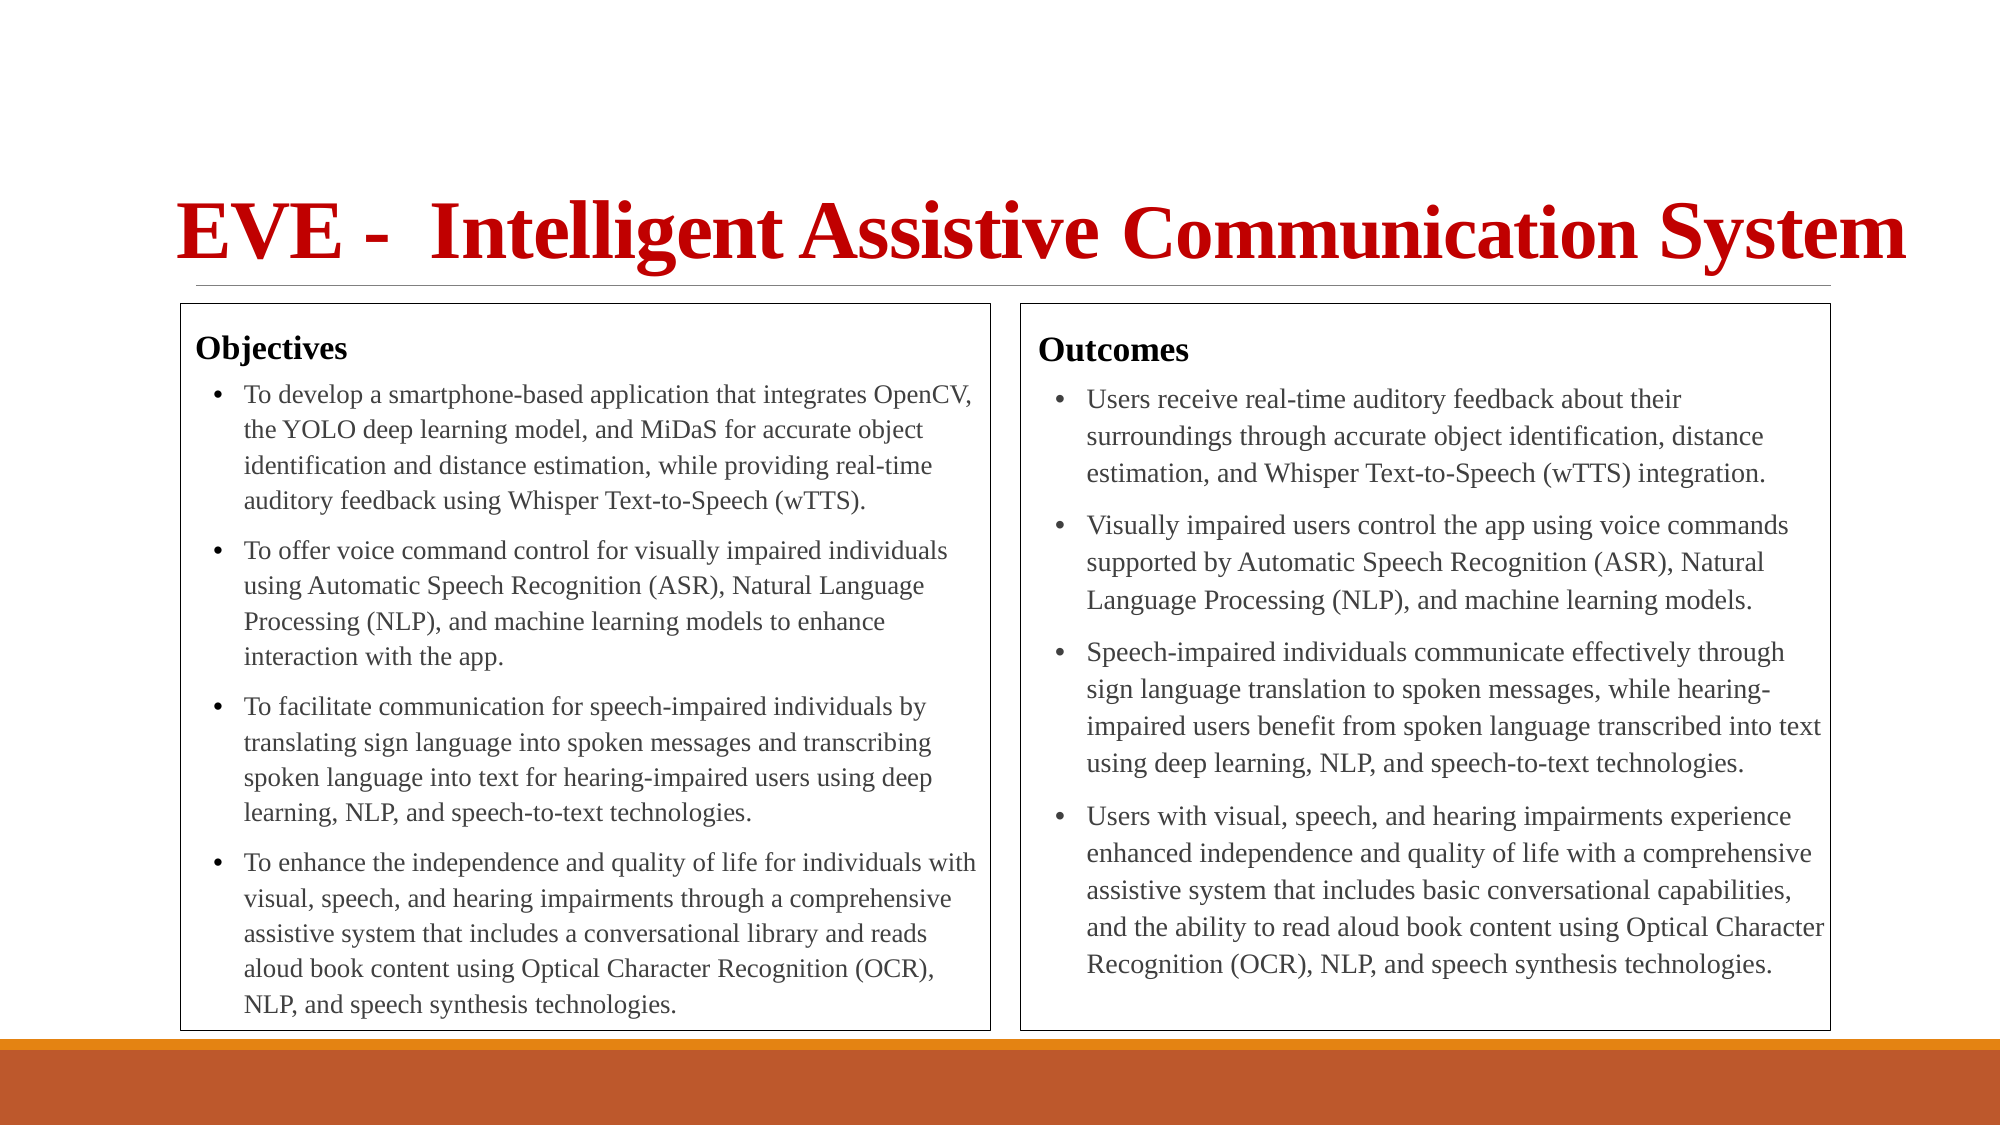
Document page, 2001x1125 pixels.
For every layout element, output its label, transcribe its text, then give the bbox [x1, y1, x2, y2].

title EVE - Intelligent Assistive Communication System [161, 43, 1926, 282]
list Outcomes Users receive real-time auditory feedback about their surroundings through accurate object identification, distance estimation, and Whisper Text-to-Speech (wTTS) integration. Visually impaired users control the app using voice commands supported by Automatic Speech Recognition (ASR), Natural Language Processing (NLP), and machine learning models. Speech-impaired individuals communicate effectively through sign language translation to spoken messages, while hearing-impaired users benefit from spoken language transcribed into text using deep learning, NLP, and speech-to-text technologies. Users with visual, speech, and hearing impairments experience enhanced independence and quality of life with a comprehensive assistive system that includes basic conversational capabilities, and the ability to read aloud book content using Optical Character Recognition (OCR), NLP, and speech synthesis technologies. [1020, 302, 1830, 1030]
list Objectives To develop a smartphone-based application that integrates OpenCV, the YOLO deep learning model, and MiDaS for accurate object identification and distance estimation, while providing real-time auditory feedback using Whisper Text-to-Speech (wTTS). To offer voice command control for visually impaired individuals using Automatic Speech Recognition (ASR), Natural Language Processing (NLP), and machine learning models to enhance interaction with the app. To facilitate communication for speech-impaired individuals by translating sign language into spoken messages and transcribing spoken language into text for hearing-impaired users using deep learning, NLP, and speech-to-text technologies. To enhance the independence and quality of life for individuals with visual, speech, and hearing impairments through a comprehensive assistive system that includes a conversational library and reads aloud book content using Optical Character Recognition (OCR), NLP, and speech synthesis technologies. [180, 302, 990, 1030]
